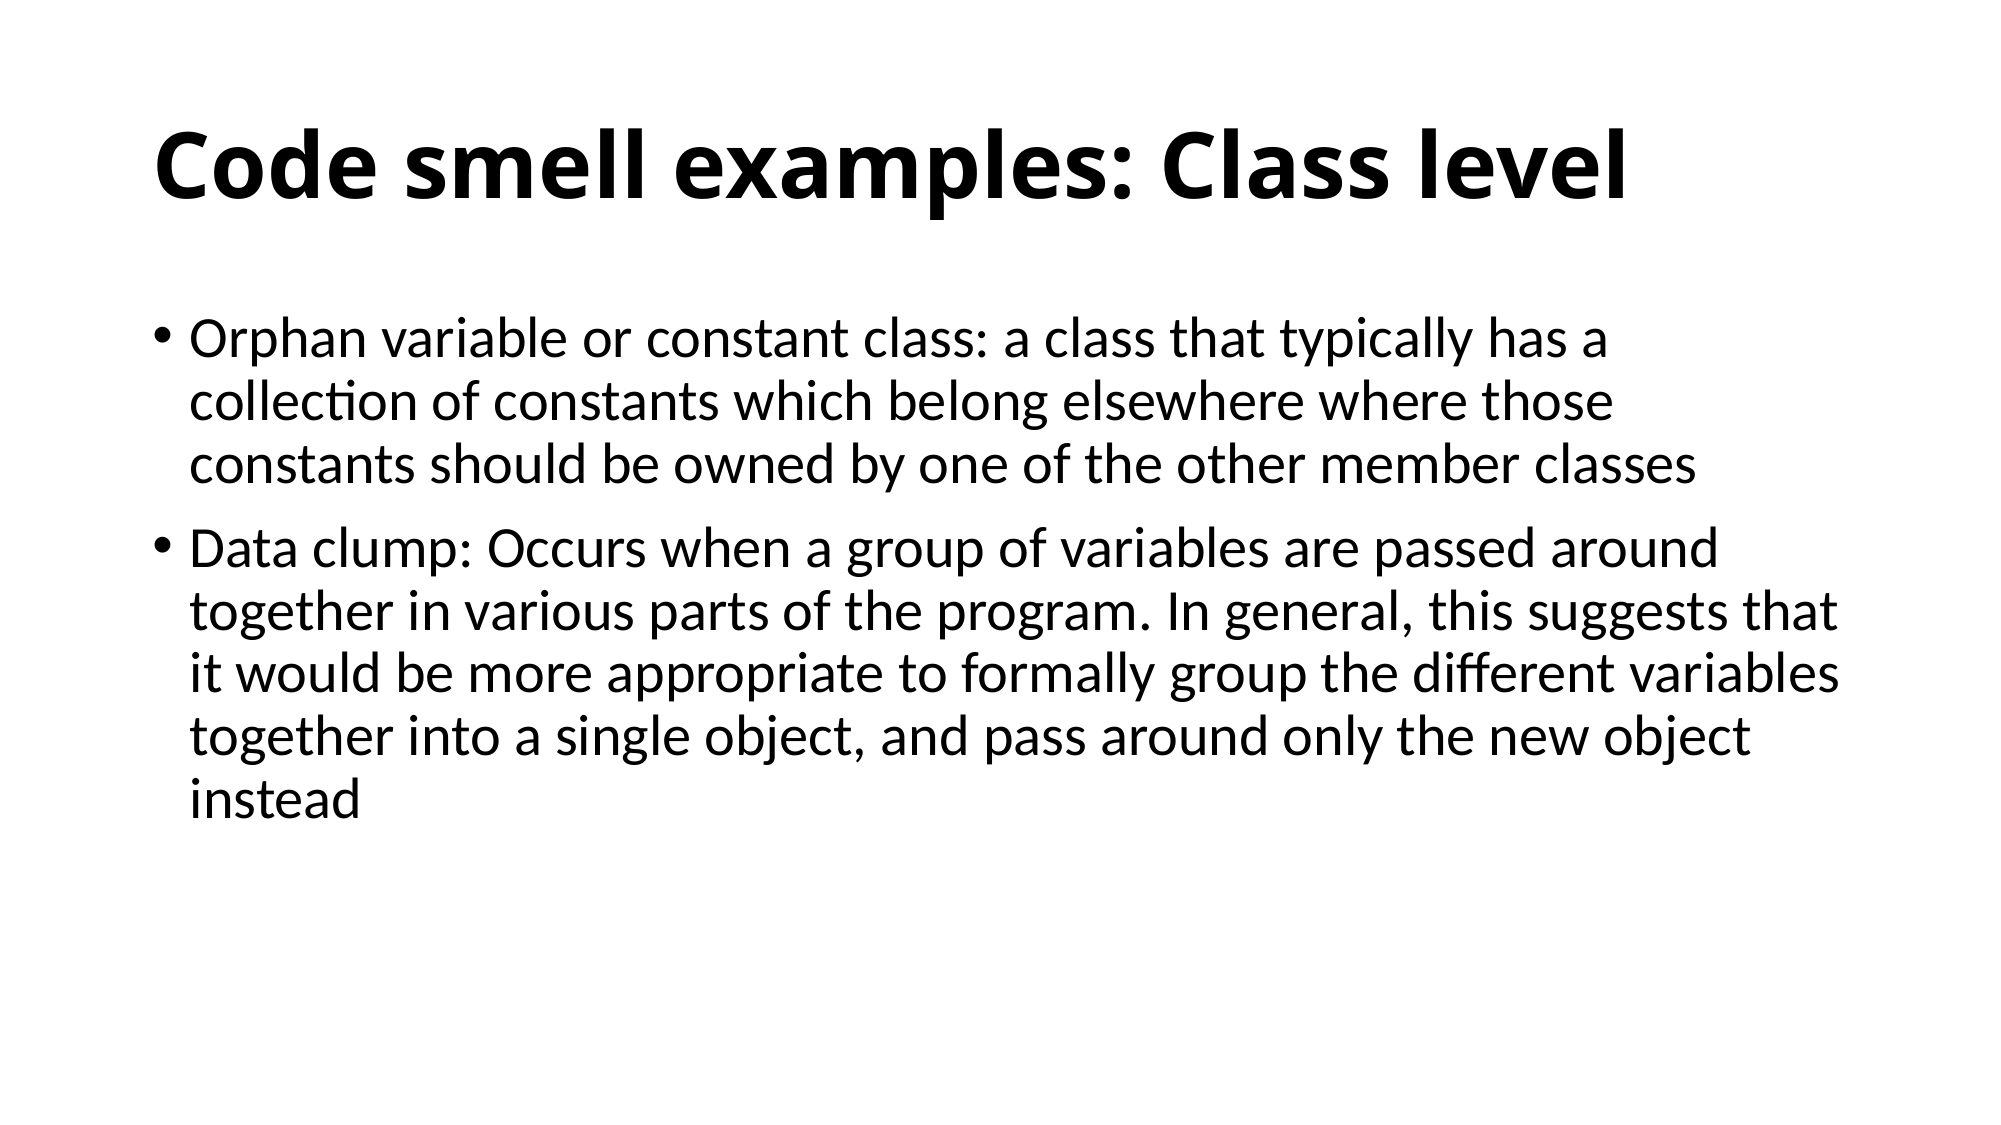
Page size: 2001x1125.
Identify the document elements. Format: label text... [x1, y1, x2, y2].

list Orphan variable or constant class: a class that typically has a collection of constants which belong elsewhere where those constants should be owned by one of the other member classes Data clump: Occurs when a group of variables are passed around together in various parts of the program. In general, this suggests that it would be more appropriate to formally group the different variables together into a single object, and pass around only the new object instead [137, 299, 1863, 1014]
title Code smell examples: Class level [137, 59, 1863, 278]
